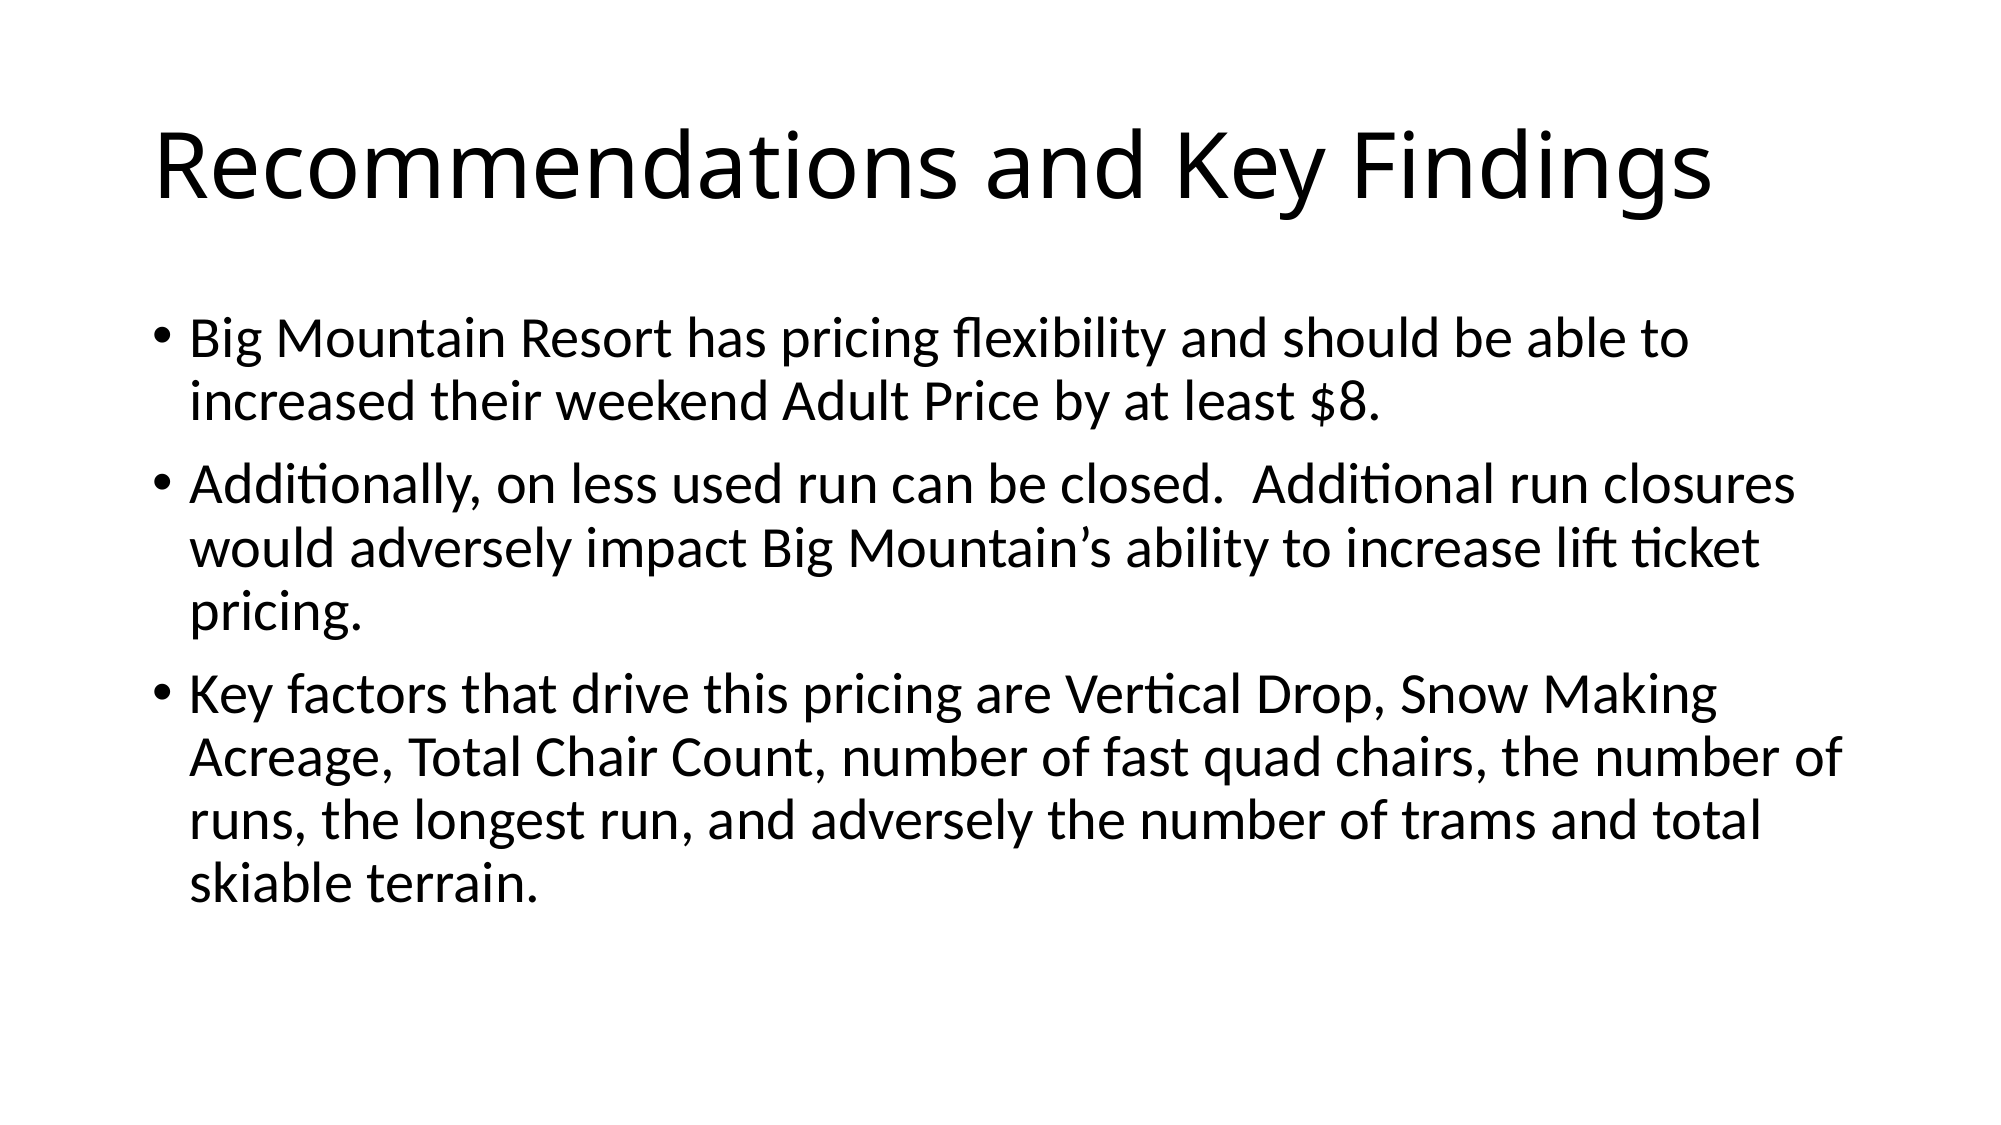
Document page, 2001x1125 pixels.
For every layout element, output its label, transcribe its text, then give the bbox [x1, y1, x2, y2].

title Recommendations and Key Findings [137, 59, 1863, 278]
list Big Mountain Resort has pricing flexibility and should be able to increased their weekend Adult Price by at least $8. Additionally, on less used run can be closed. Additional run closures would adversely impact Big Mountain’s ability to increase lift ticket pricing. Key factors that drive this pricing are Vertical Drop, Snow Making Acreage, Total Chair Count, number of fast quad chairs, the number of runs, the longest run, and adversely the number of trams and total skiable terrain. [137, 299, 1863, 1014]
